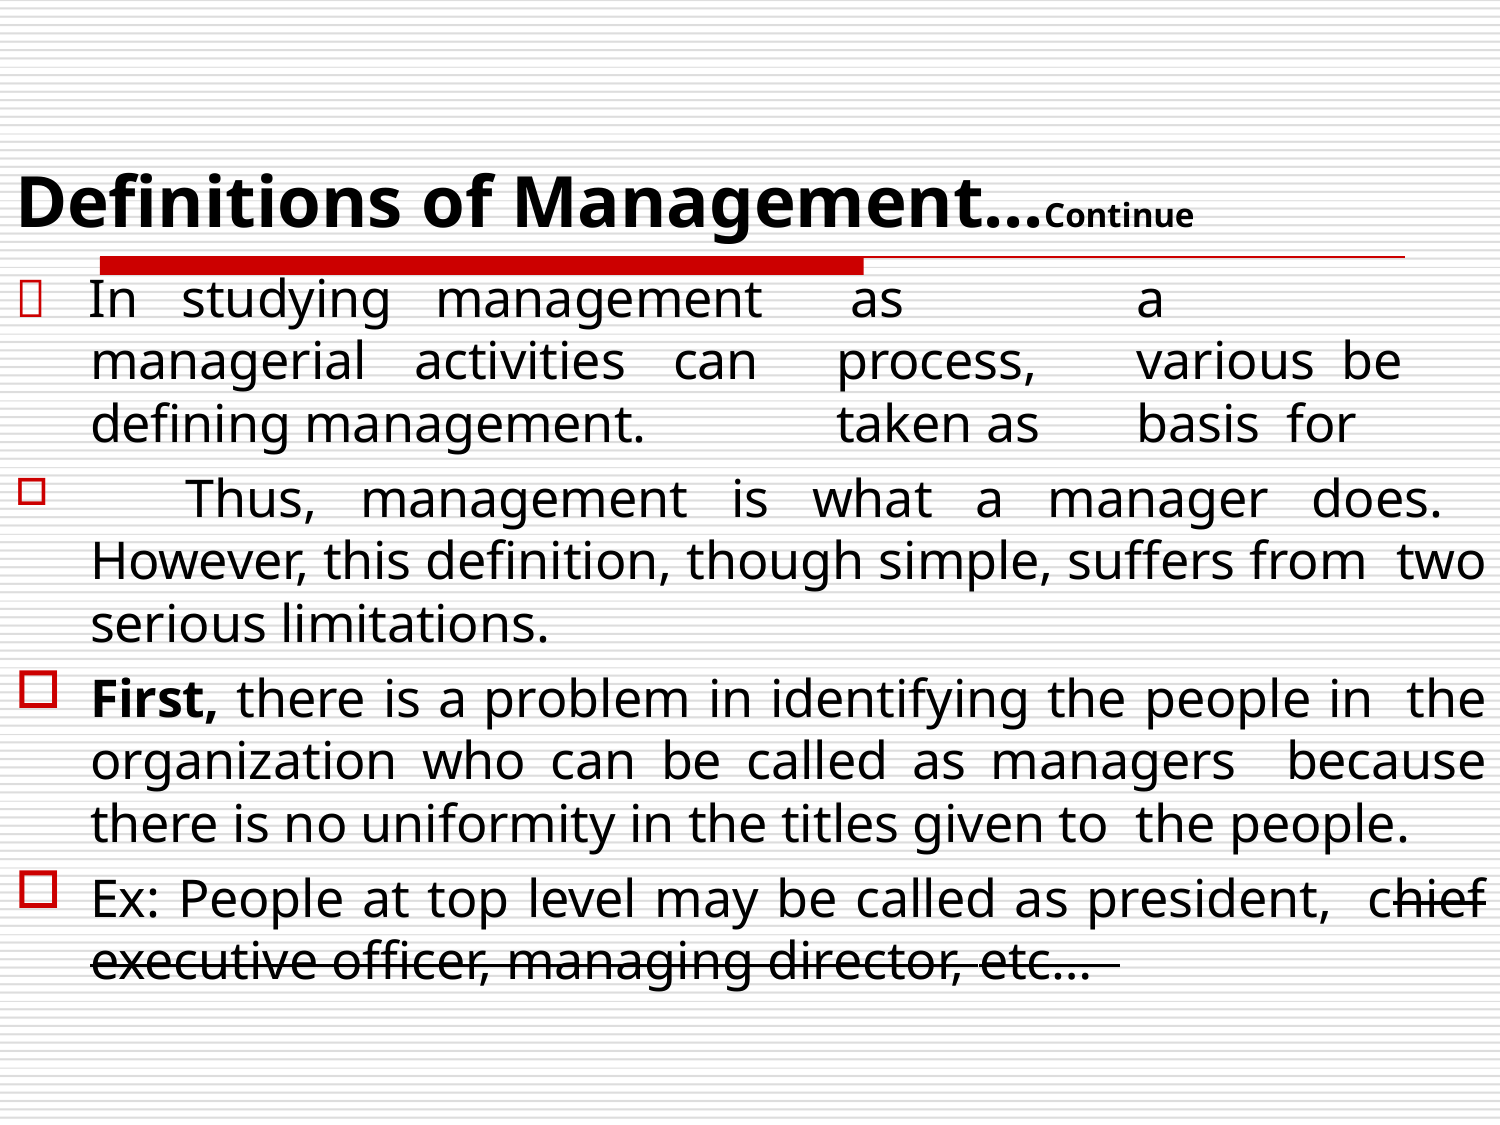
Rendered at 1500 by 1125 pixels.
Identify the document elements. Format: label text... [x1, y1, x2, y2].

text_box as a process, various be taken as basis for [834, 263, 1488, 453]
text_box Thus, management is what a manager does. However, this definition, though simple, suffers from two serious limitations. First, there is a problem in identifying the people in the organization who can be called as managers because there is no uniformity in the titles given to the people. Ex: People at top level may be called as president, chief executive officer, managing director, etc… [12, 463, 1488, 990]
picture [0, 0, 1500, 1125]
title Definitions of Management...Continue [13, 154, 1334, 345]
text_box  In studying management managerial activities can defining management. [12, 263, 807, 453]
